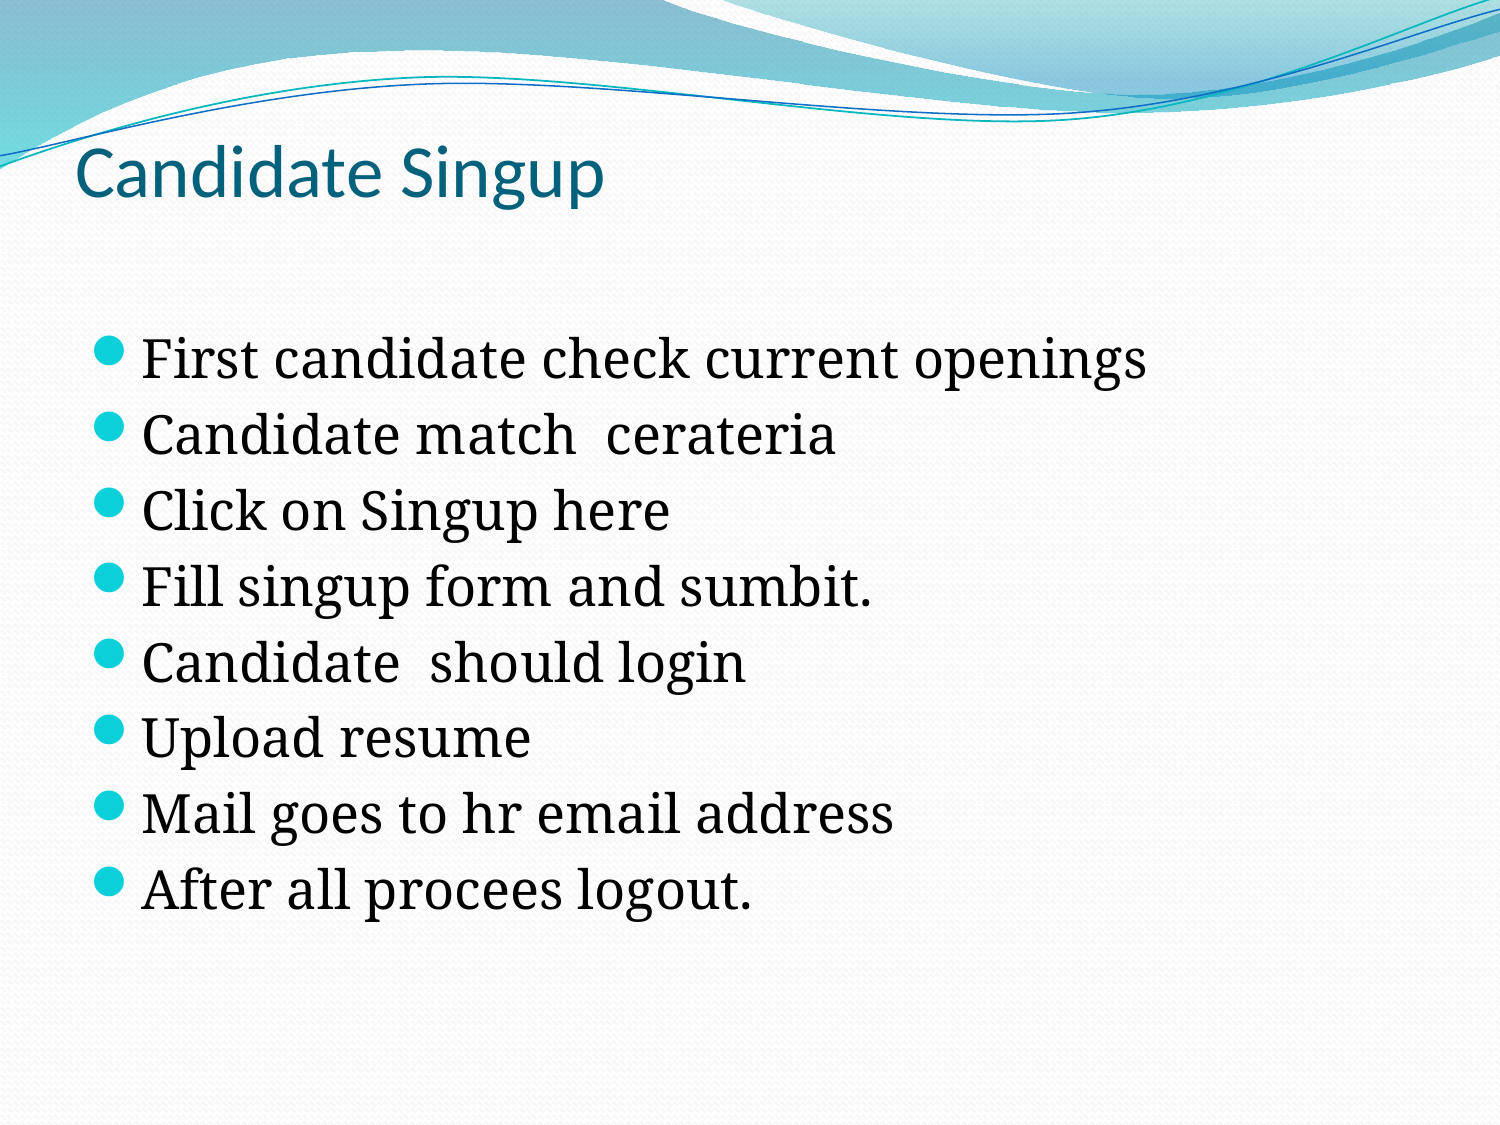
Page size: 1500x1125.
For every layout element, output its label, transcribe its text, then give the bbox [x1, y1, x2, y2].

title Candidate Singup [75, 115, 1425, 303]
list First candidate check current openings Candidate match cerateria Click on Singup here Fill singup form and sumbit. Candidate should login Upload resume Mail goes to hr email address After all procees logout. [75, 317, 1425, 1038]
